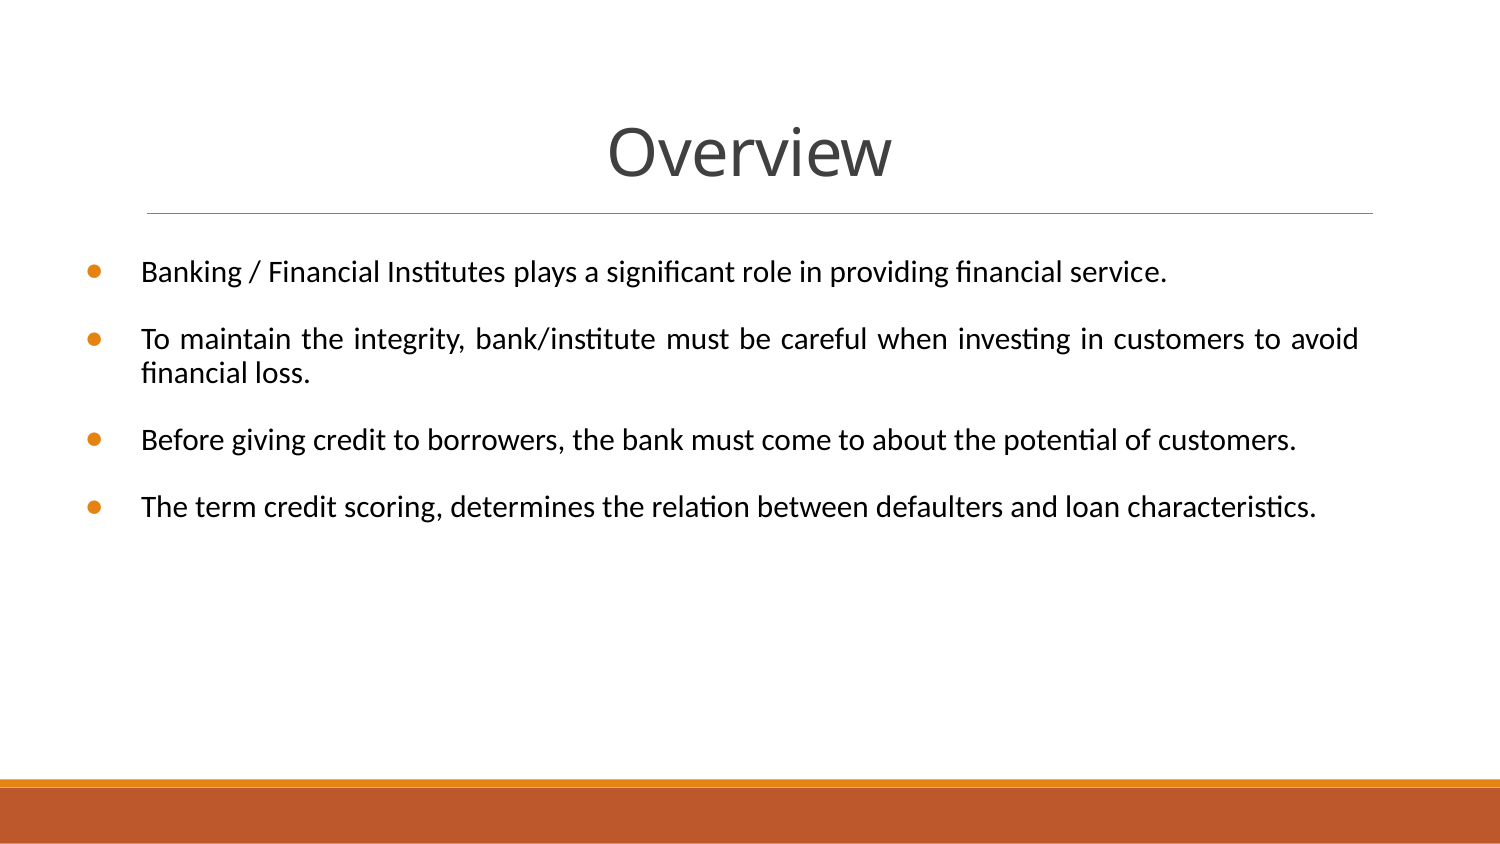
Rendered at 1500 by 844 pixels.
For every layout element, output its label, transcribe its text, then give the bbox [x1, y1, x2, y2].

title Overview [51, 107, 1449, 214]
list Banking / Financial Institutes plays a significant role in providing financial service. To maintain the integrity, bank/institute must be careful when investing in customers to avoid financial loss. Before giving credit to borrowers, the bank must come to about the potential of customers. The term credit scoring, determines the relation between defaulters and loan characteristics. [51, 240, 1376, 591]
